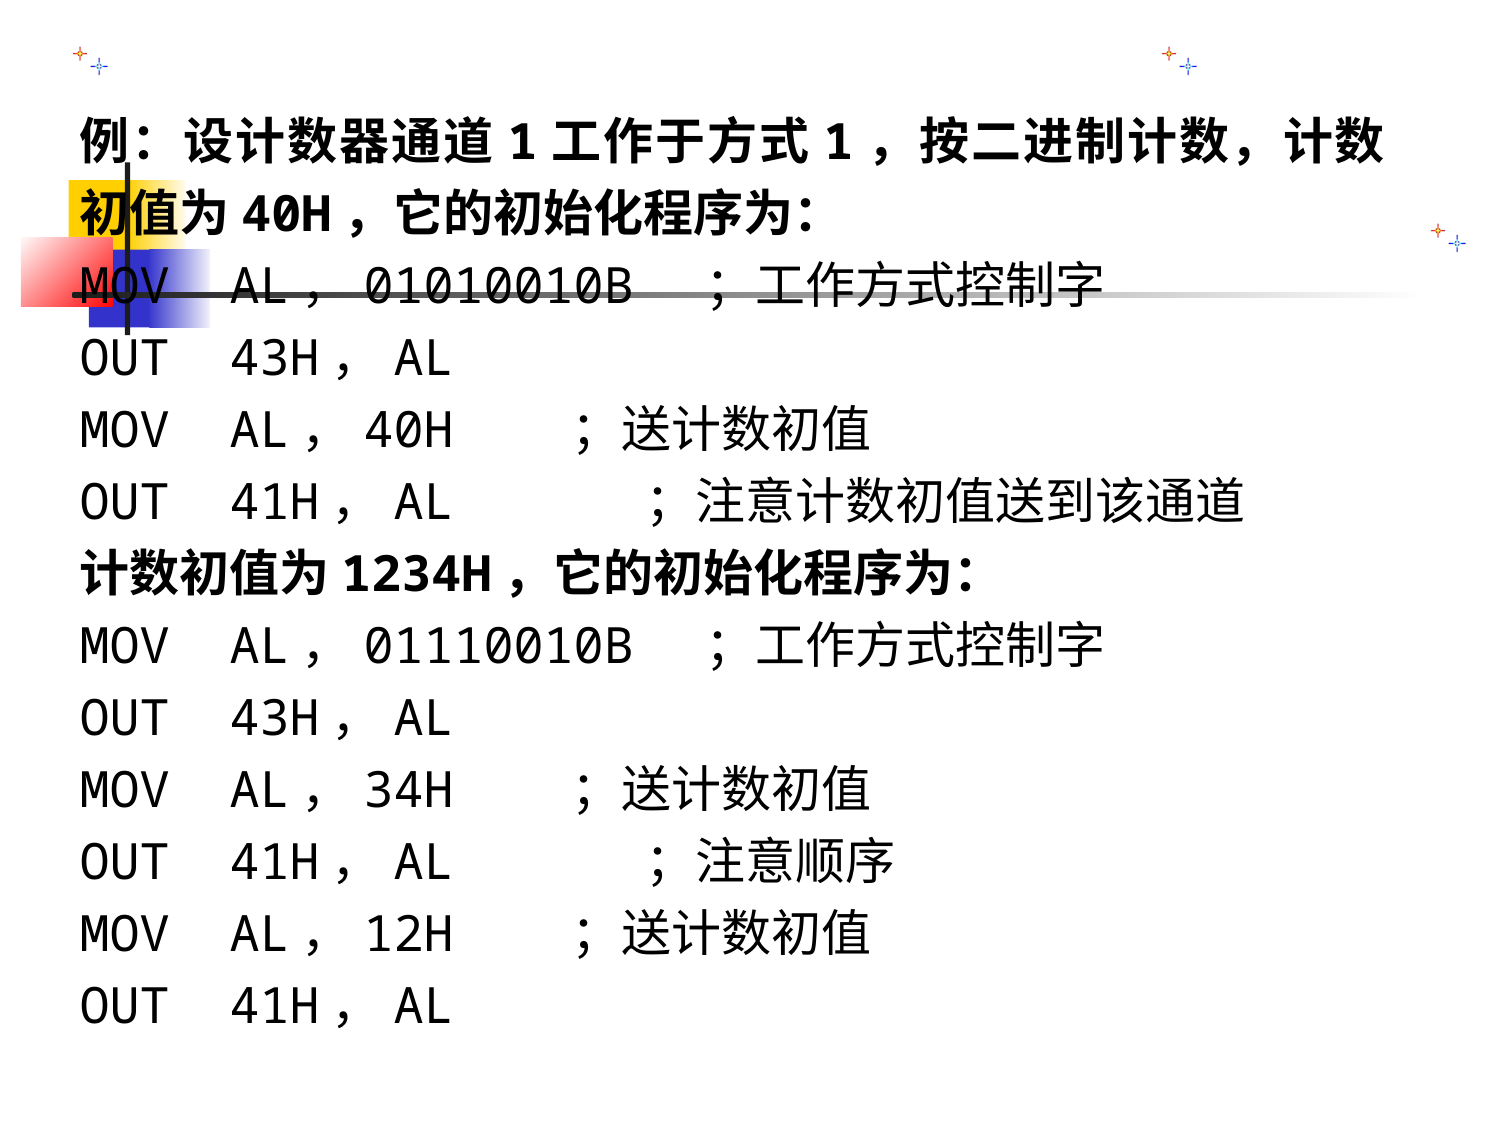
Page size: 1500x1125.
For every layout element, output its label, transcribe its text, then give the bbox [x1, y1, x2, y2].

picture [1151, 42, 1202, 90]
text_box 例：设计数器通道1工作于方式1，按二进制计数，计数初值为40H，它的初始化程序为： MOV AL，01010010B ；工作方式控制字 OUT 43H，AL MOV AL，40H ；送计数初值 OUT 41H，AL ；注意计数初值送到该通道 计数初值为1234H，它的初始化程序为： MOV AL，01110010B ；工作方式控制字 OUT 43H，AL MOV AL，34H ；送计数初值 OUT 41H，AL ；注意顺序 MOV AL，12H ；送计数初值 OUT 41H，AL [64, 90, 1400, 1041]
picture [62, 42, 113, 93]
picture [1420, 219, 1471, 270]
